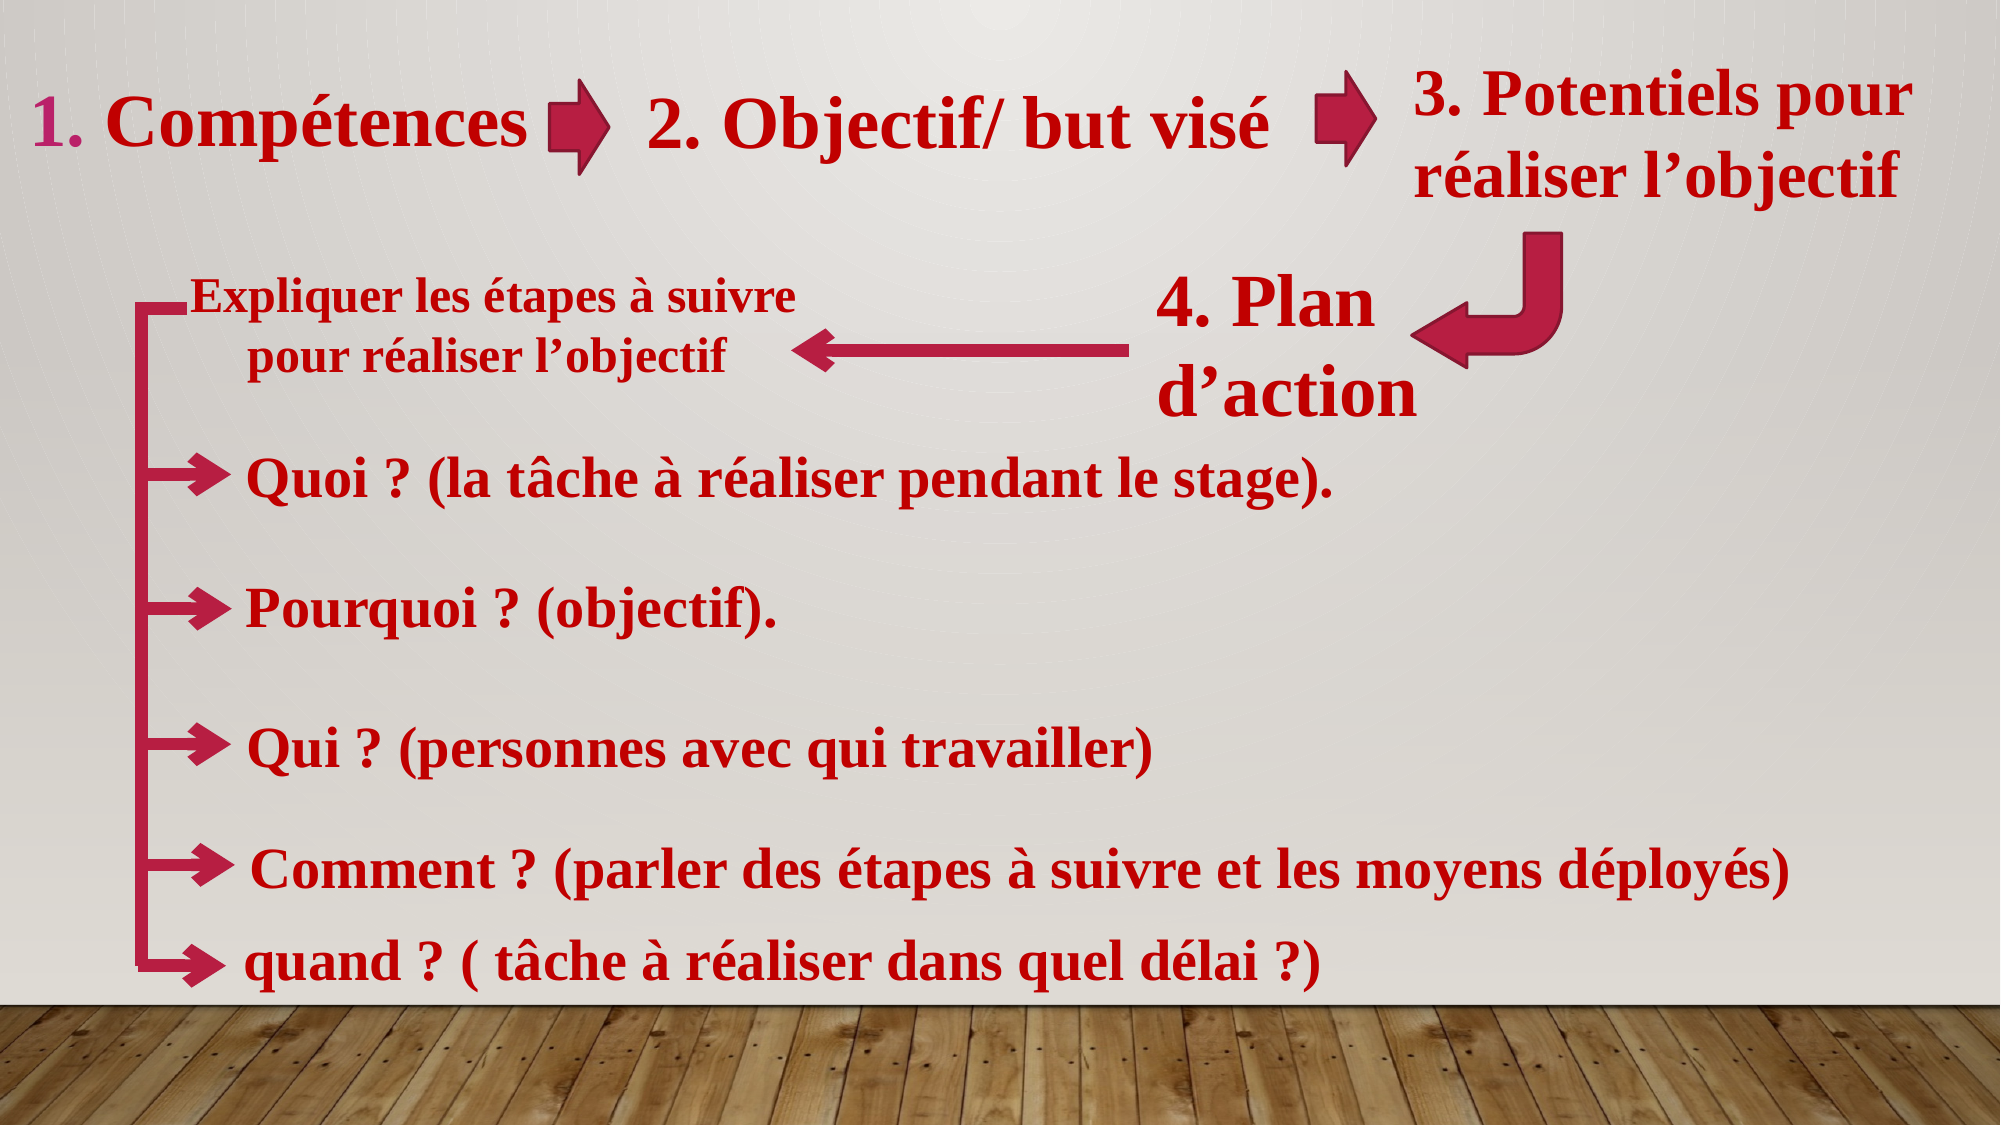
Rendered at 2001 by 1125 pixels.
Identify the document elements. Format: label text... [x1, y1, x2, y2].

text_box 4. Plan d’action [1140, 256, 1458, 427]
text_box quand ? ( tâche à réaliser dans quel délai ?) [227, 909, 1654, 1005]
text_box Quoi ? (la tâche à réaliser pendant le stage). [230, 427, 1536, 522]
text_box [1458, 231, 1564, 370]
text_box Comment ? (parler des étapes à suivre et les moyens déployés) [233, 817, 1933, 913]
text_box Qui ? (personnes avec qui travailler) [230, 697, 1495, 792]
text_box Expliquer les étapes à suivre pour réaliser l’objectif [164, 252, 823, 393]
text_box 3. Potentiels pour réaliser l’objectif [1397, 25, 1988, 226]
text_box Pourquoi ? (objectif). [230, 556, 1301, 652]
text_box [1314, 69, 1378, 168]
text_box 2. Objectif/ but visé [630, 73, 1310, 157]
picture [0, 1005, 2000, 1125]
text_box 1. Compétences [0, 72, 580, 155]
text_box [547, 78, 611, 176]
